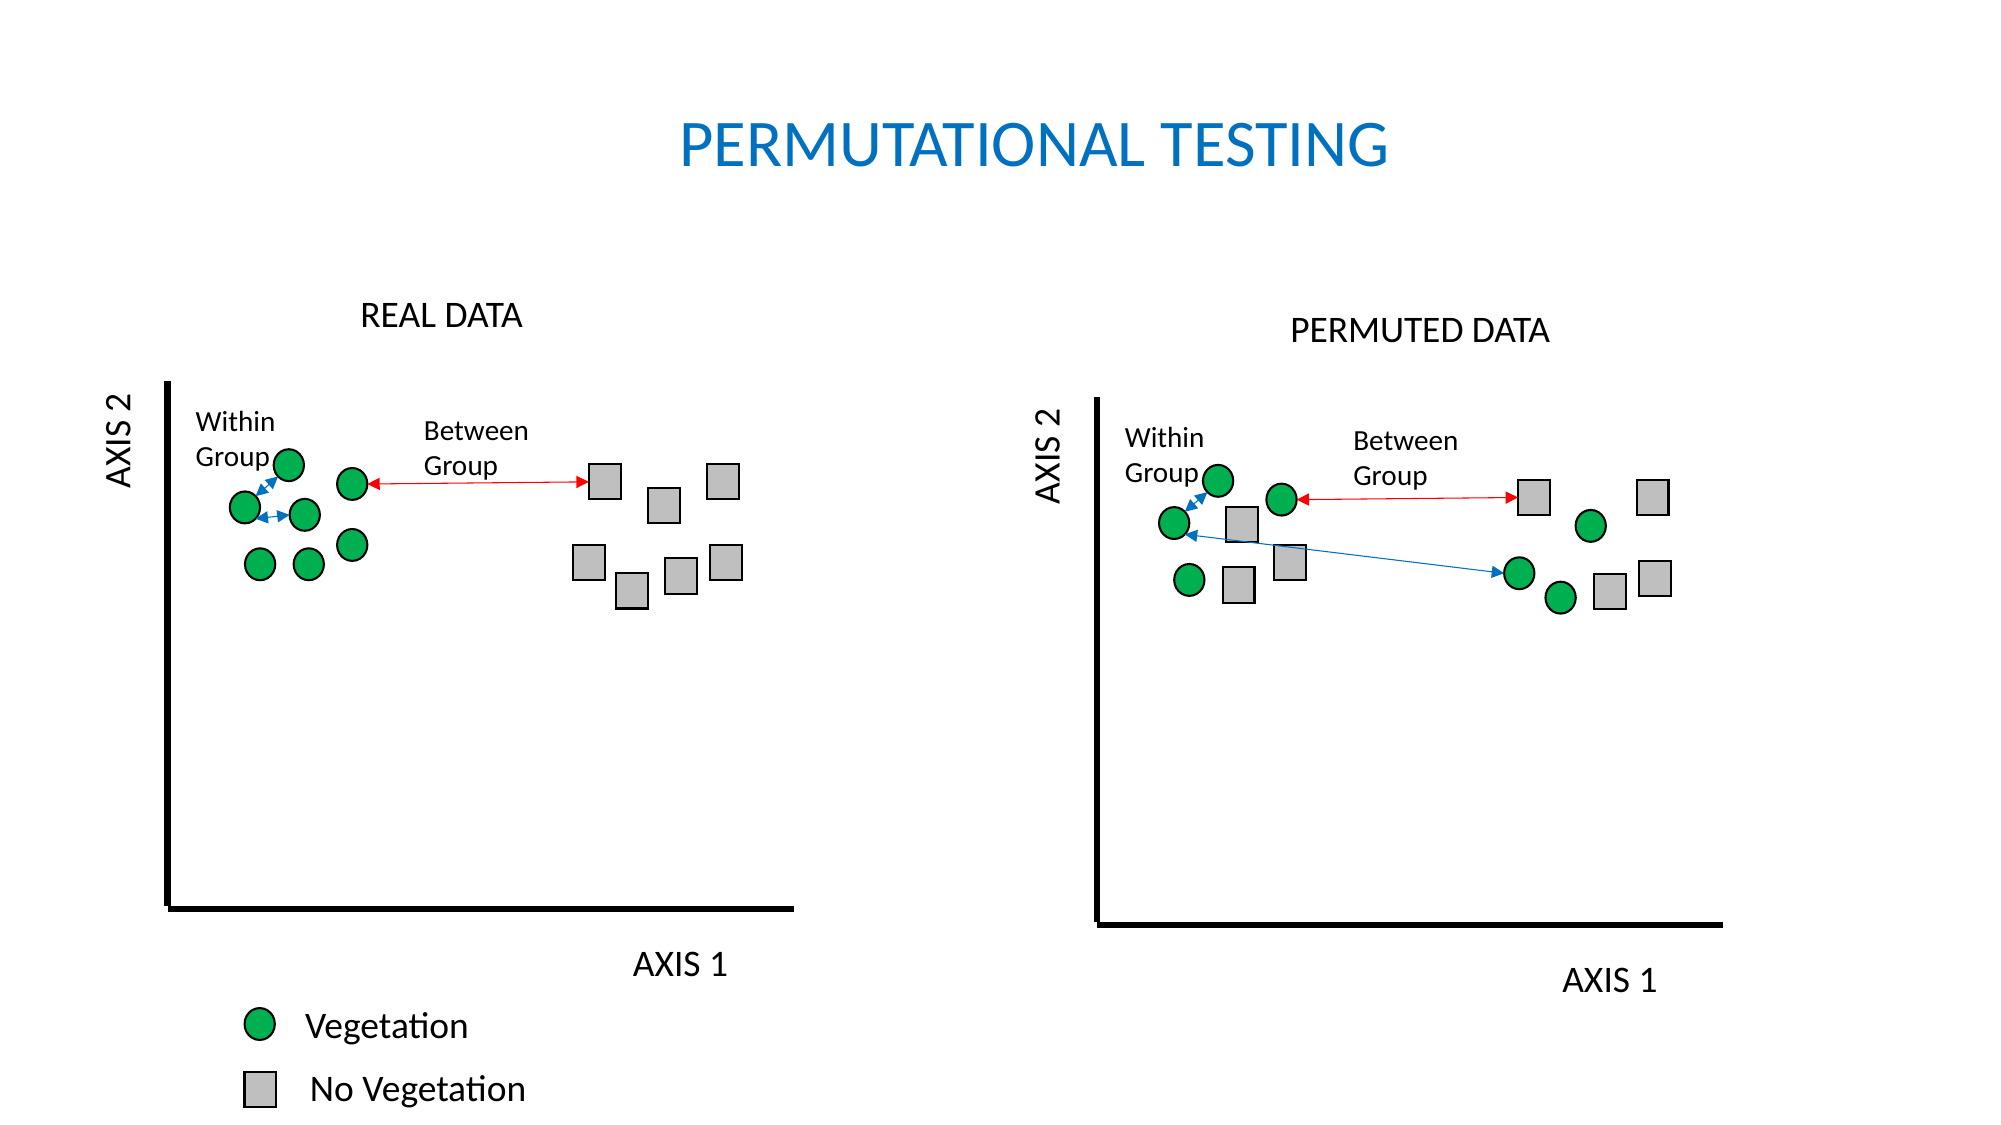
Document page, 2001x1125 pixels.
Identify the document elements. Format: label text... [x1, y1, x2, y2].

text_box [1157, 506, 1191, 541]
text_box Vegetation [290, 993, 484, 1054]
text_box [1225, 506, 1259, 534]
text_box [288, 497, 321, 532]
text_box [367, 481, 589, 485]
text_box [1593, 573, 1627, 610]
text_box Within Group [180, 394, 297, 480]
text_box Between Group [1338, 413, 1480, 497]
text_box [647, 487, 681, 524]
text_box [709, 544, 743, 581]
text_box Between Group [409, 485, 551, 489]
text_box [243, 1071, 277, 1108]
text_box [1227, 466, 1235, 495]
text_box Between Group [409, 403, 551, 481]
text_box [615, 572, 649, 610]
text_box AXIS 1 [1547, 947, 1673, 1008]
text_box No Vegetation [295, 1056, 542, 1117]
text_box [336, 466, 369, 501]
text_box [1273, 574, 1307, 581]
text_box [1574, 508, 1607, 543]
text_box [1222, 574, 1256, 604]
text_box [243, 1007, 276, 1042]
text_box Within Group [1110, 410, 1227, 496]
text_box AXIS 2 [85, 378, 146, 504]
text_box PERMUTATIONAL TESTING [664, 92, 1405, 188]
text_box [280, 450, 305, 483]
text_box [706, 463, 740, 500]
text_box [336, 527, 369, 562]
text_box [588, 463, 622, 500]
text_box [255, 514, 290, 519]
text_box PERMUTED DATA [1275, 298, 1566, 358]
text_box [1265, 482, 1298, 517]
text_box [1173, 563, 1206, 597]
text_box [255, 476, 279, 497]
text_box REAL DATA [345, 282, 538, 343]
text_box [243, 547, 277, 582]
text_box AXIS 1 [618, 932, 744, 992]
text_box [1517, 479, 1551, 516]
text_box [1503, 556, 1536, 591]
text_box [1544, 580, 1577, 615]
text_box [1184, 492, 1208, 512]
text_box [664, 557, 698, 595]
text_box [1636, 479, 1670, 516]
text_box [1638, 560, 1672, 597]
text_box [292, 547, 325, 582]
text_box [572, 544, 606, 581]
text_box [1184, 534, 1505, 574]
text_box AXIS 2 [1014, 393, 1075, 519]
text_box [228, 490, 262, 525]
